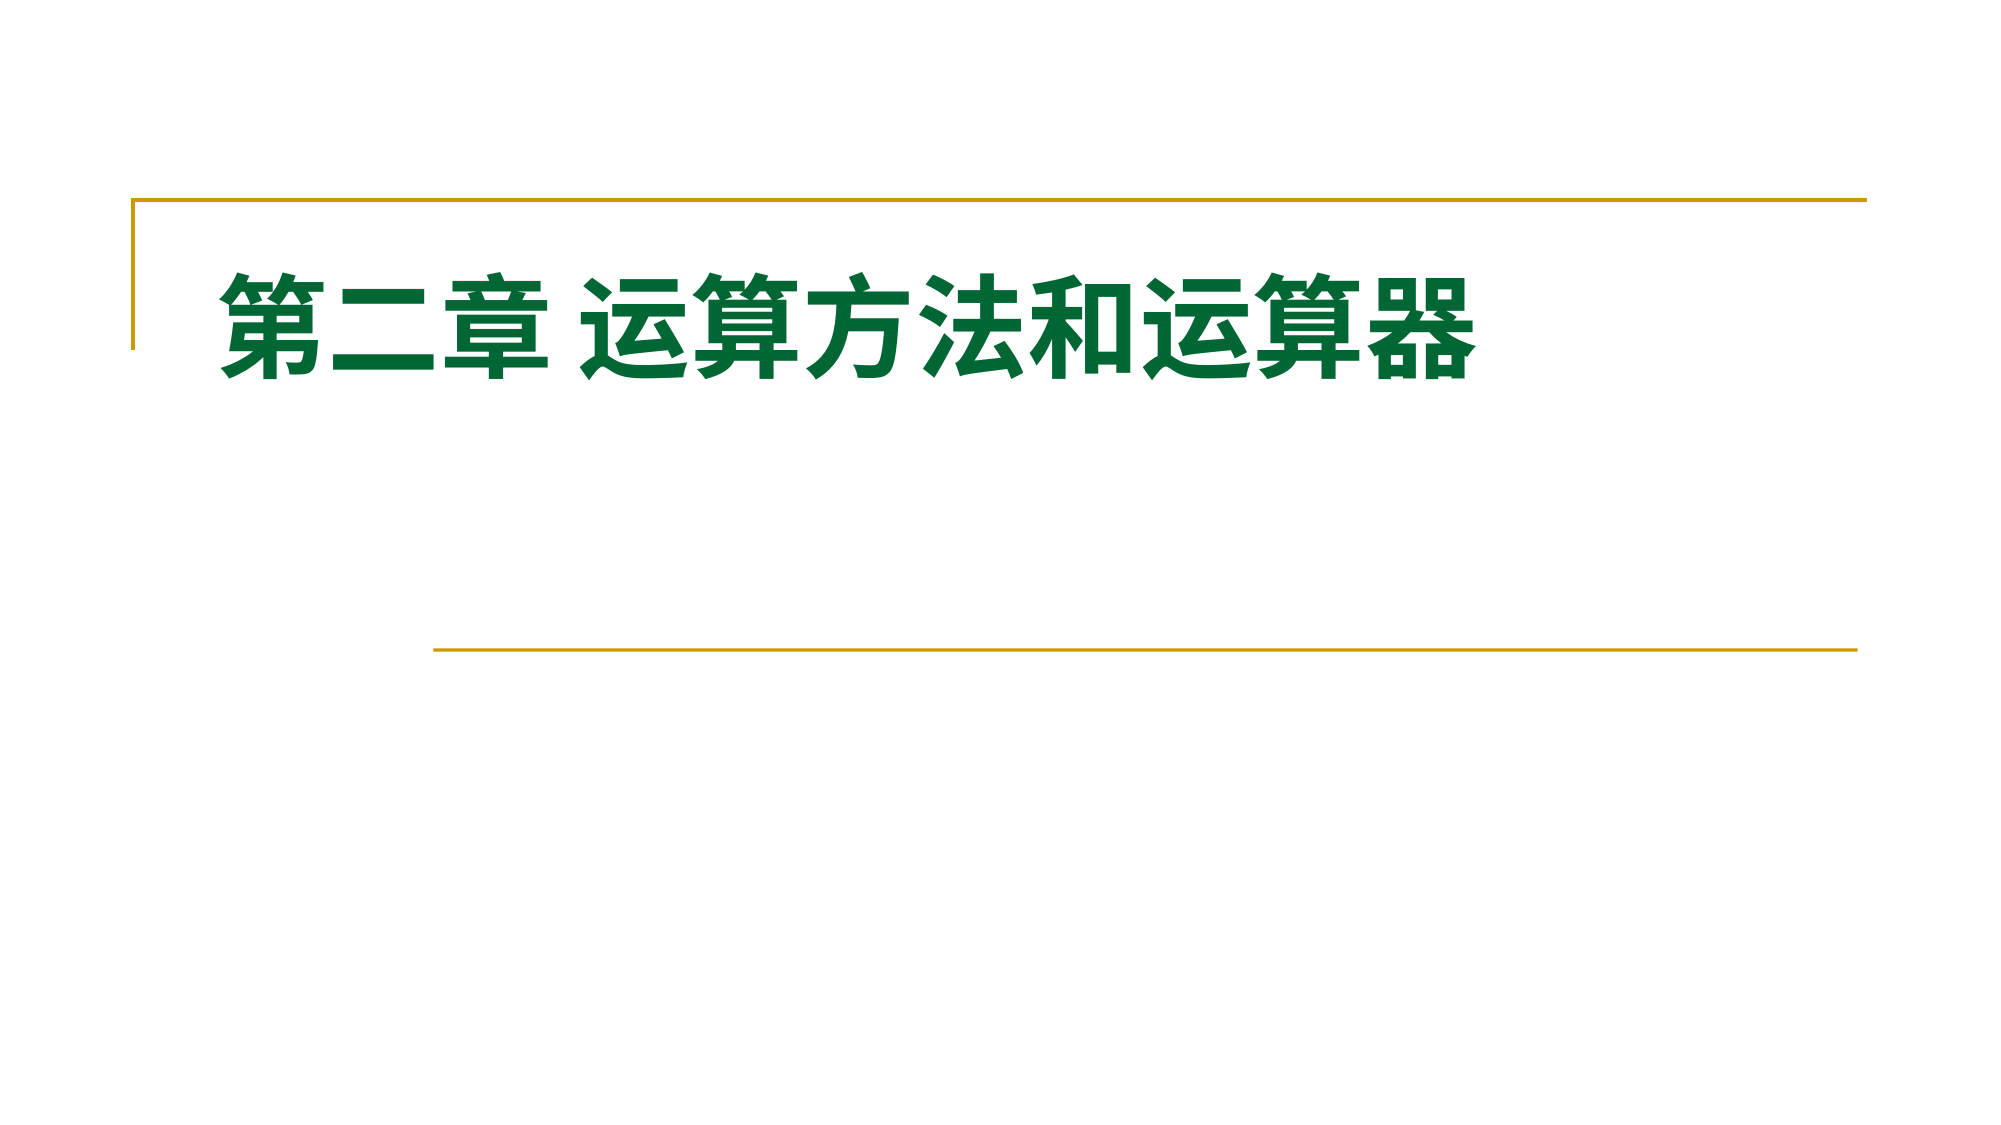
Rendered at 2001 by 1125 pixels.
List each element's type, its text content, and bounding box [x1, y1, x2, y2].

title 第二章 运算方法和运算器 [200, 249, 1868, 538]
